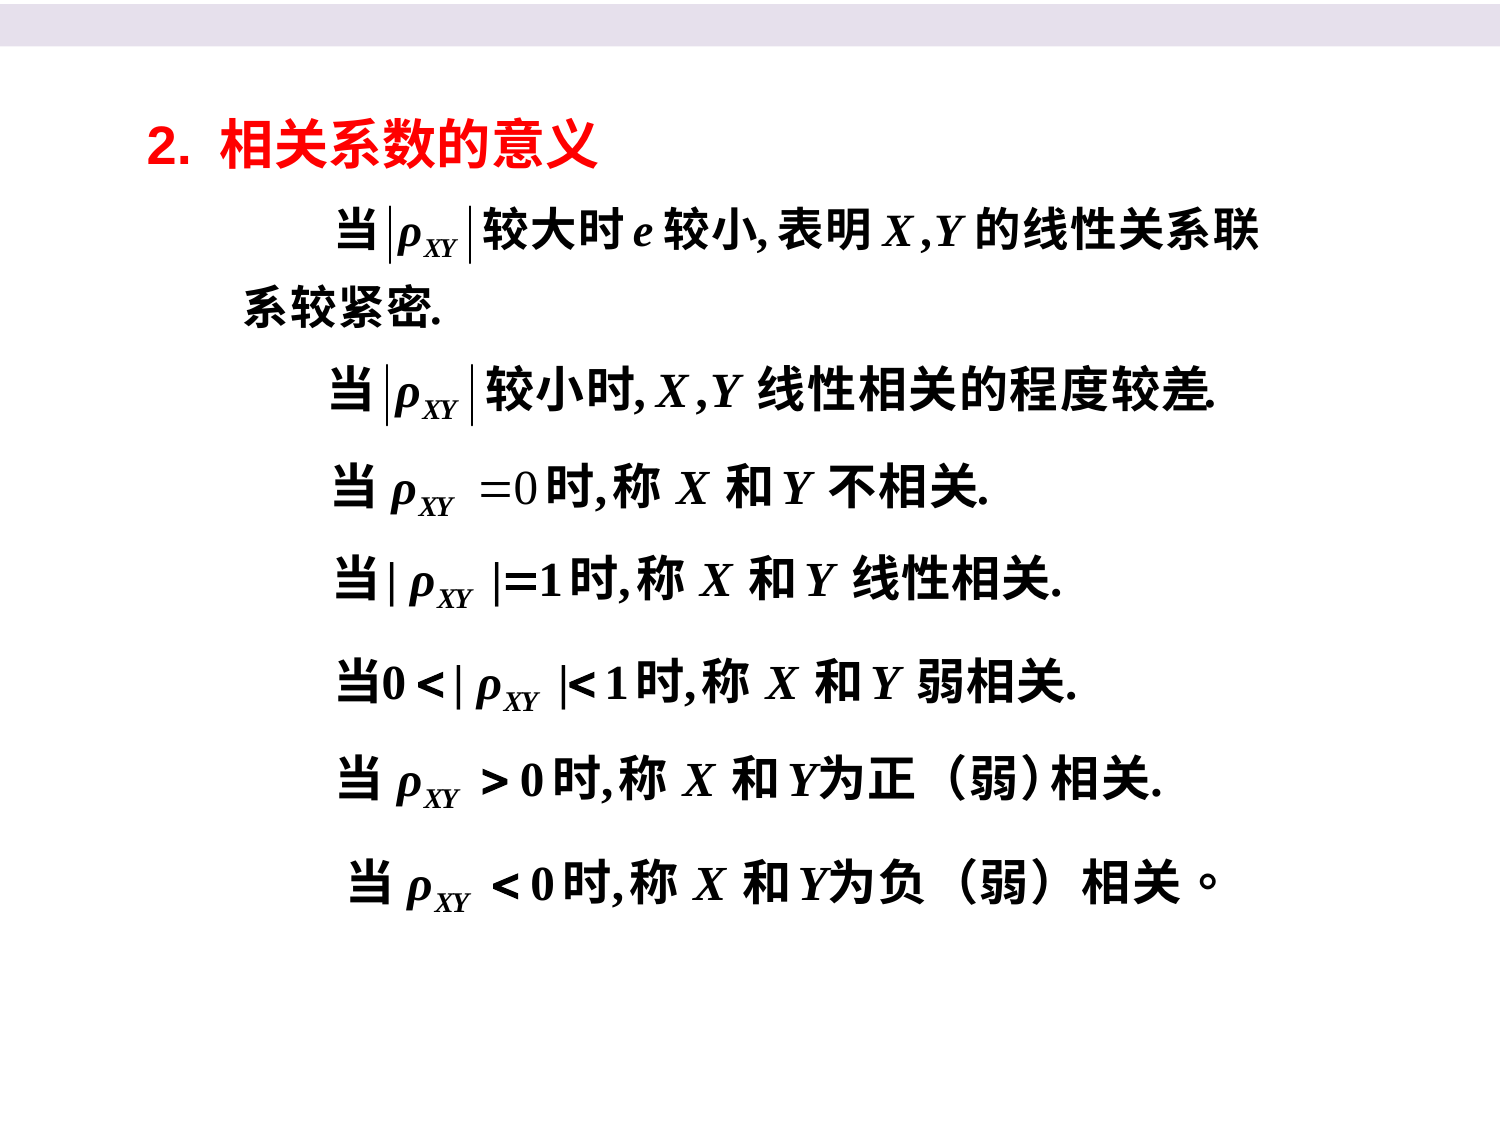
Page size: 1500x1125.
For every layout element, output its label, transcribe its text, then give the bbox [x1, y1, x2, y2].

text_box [330, 649, 1086, 720]
text_box 2. 相关系数的意义 [131, 103, 615, 183]
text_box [328, 546, 1071, 617]
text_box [331, 746, 1172, 817]
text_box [237, 197, 1266, 338]
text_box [326, 455, 995, 526]
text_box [342, 851, 1220, 922]
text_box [323, 353, 1223, 437]
